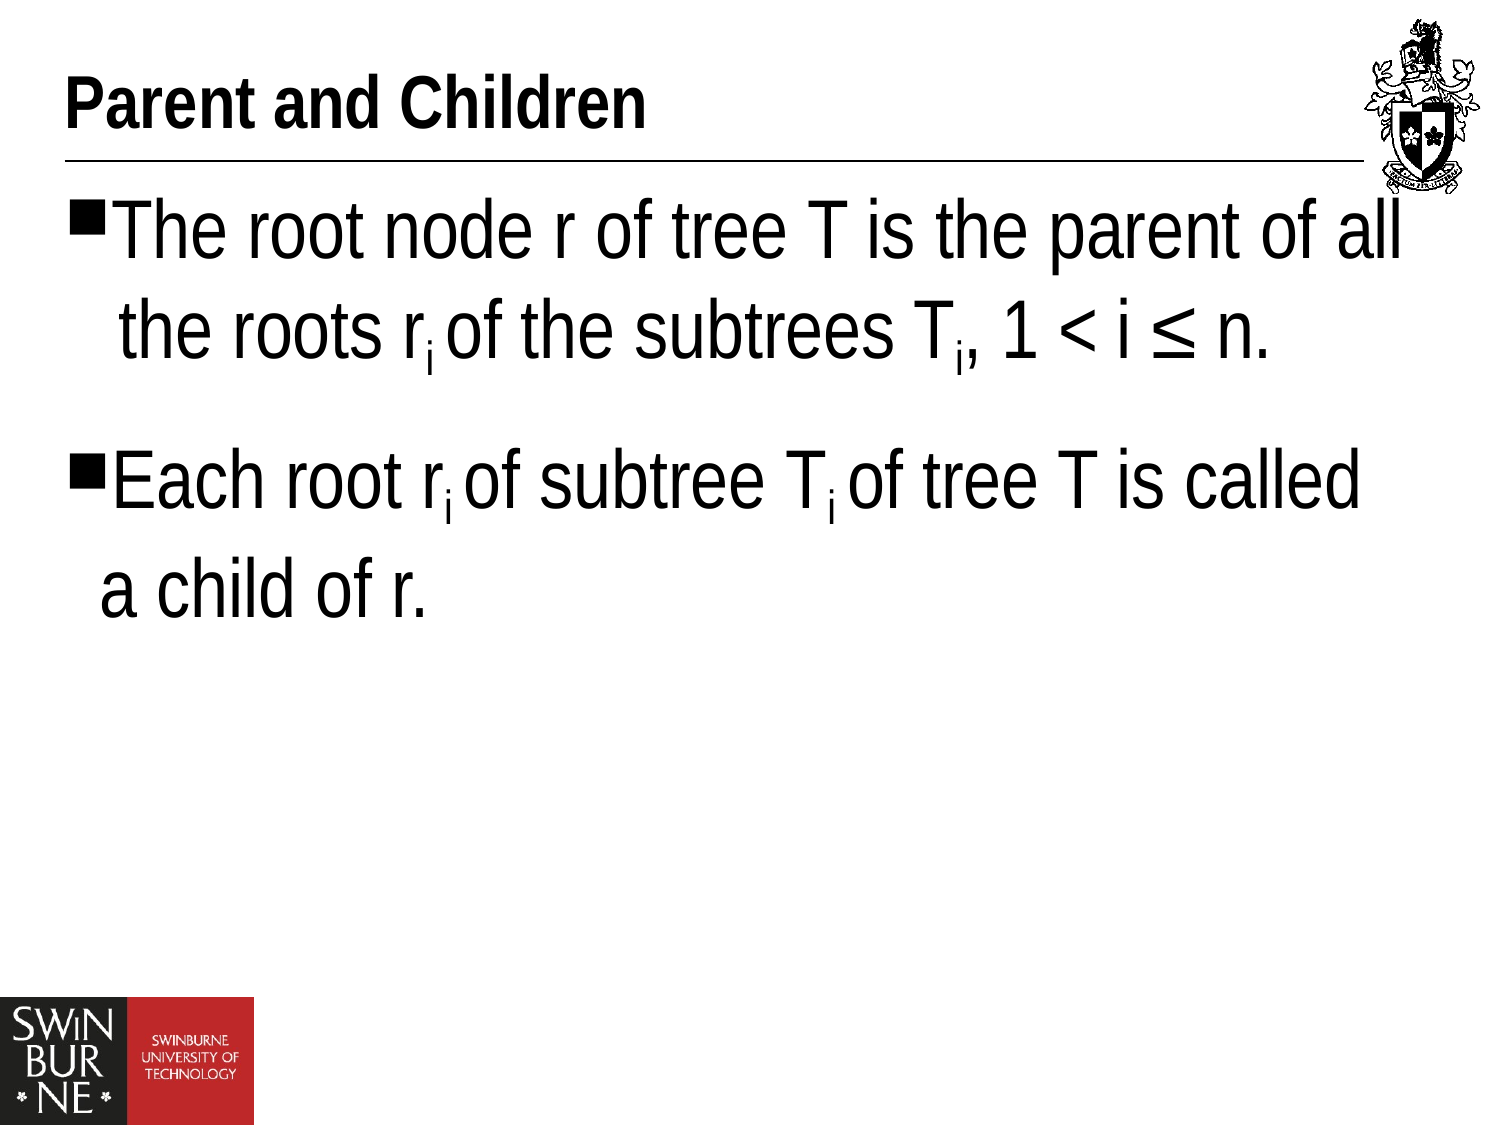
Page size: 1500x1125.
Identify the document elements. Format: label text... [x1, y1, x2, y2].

text_box The root node r of tree T is the parent of all the roots ri of the subtrees Ti, 1 < i ≤ n. Each root ri of subtree Ti of tree T is called a child of r. [62, 173, 1413, 635]
picture [0, 997, 254, 1125]
picture [1364, 19, 1481, 194]
title Parent and Children [62, 51, 825, 173]
